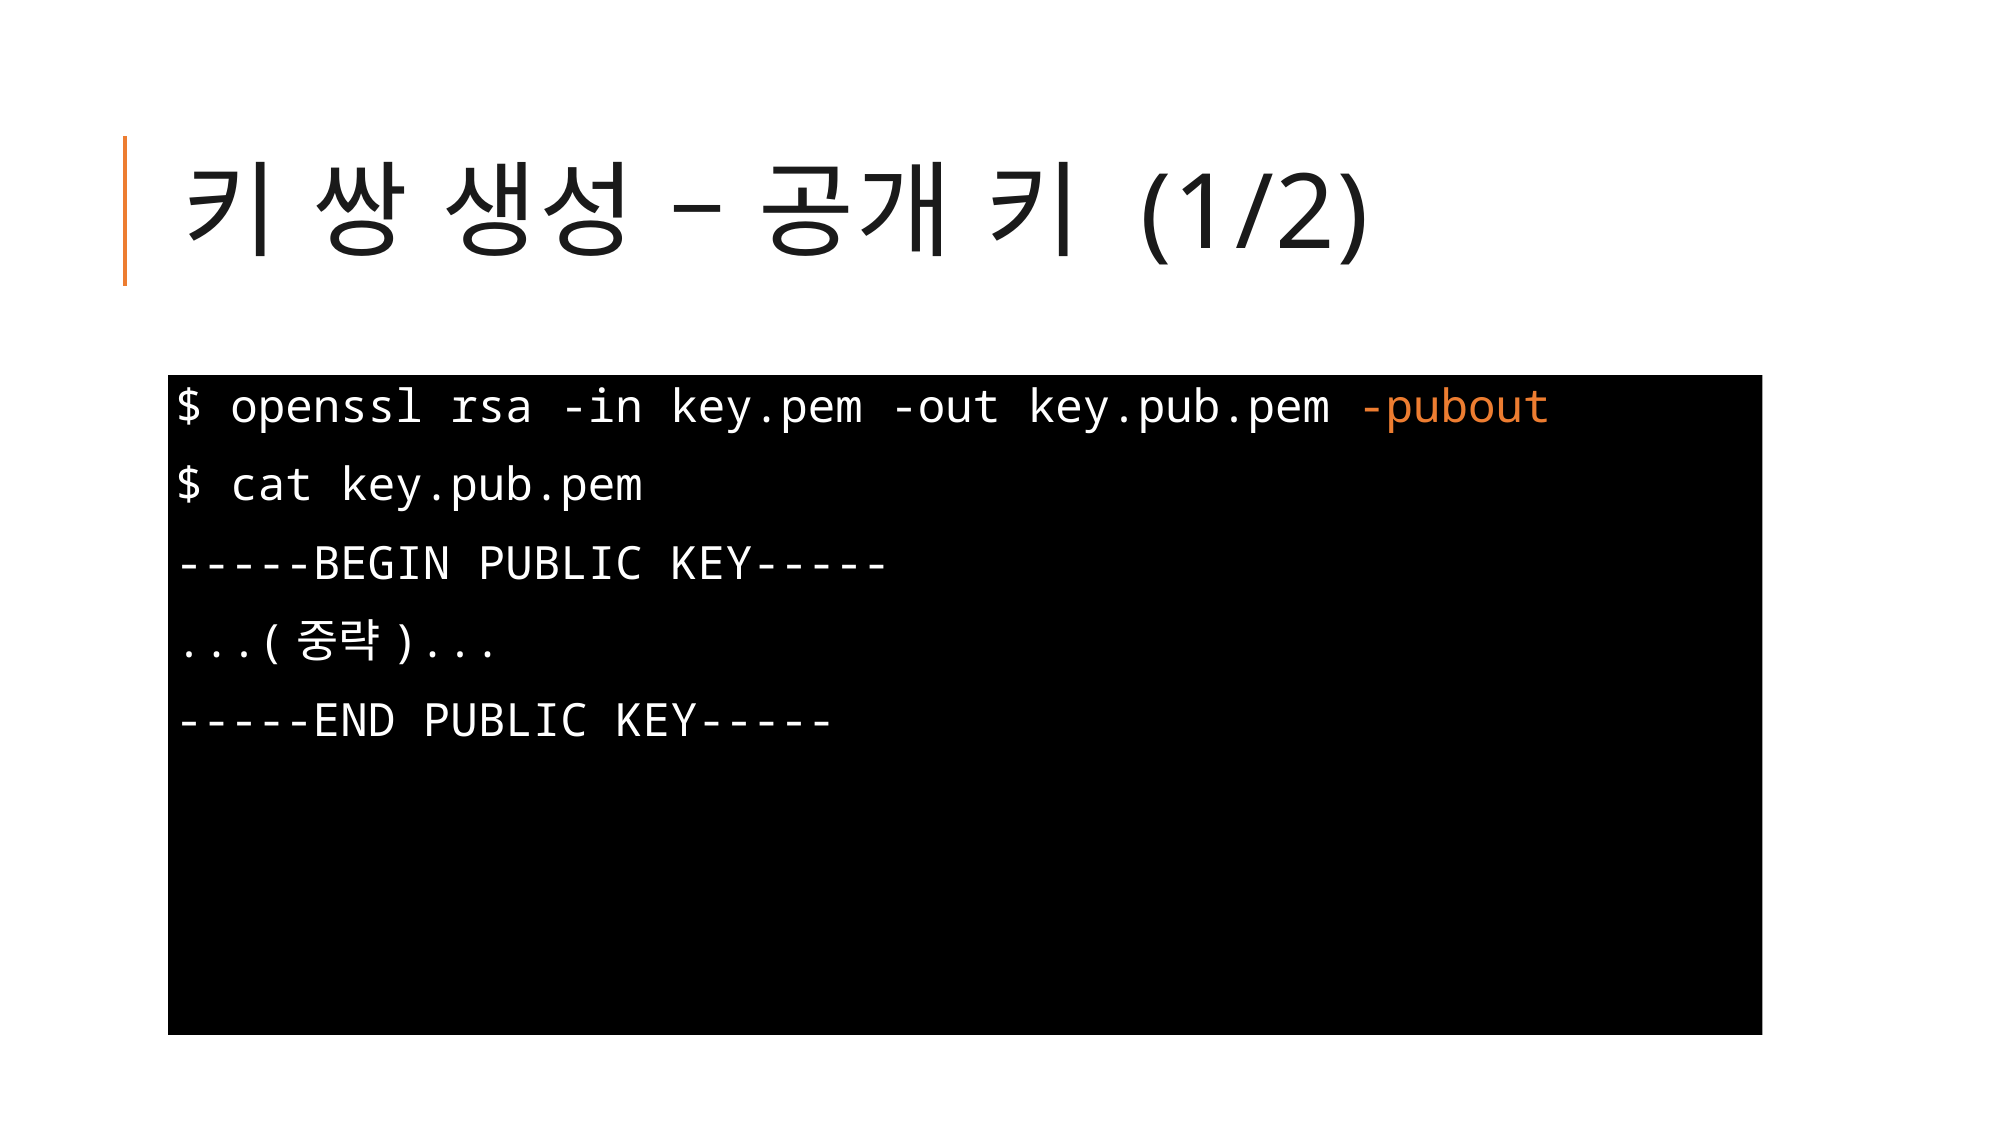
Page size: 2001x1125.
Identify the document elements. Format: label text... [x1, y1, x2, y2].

title 키 쌍 생성 – 공개 키 (1/2) [168, 96, 1763, 342]
list $ openssl rsa -in key.pem -out key.pub.pem -pubout $ cat key.pub.pem -----BEGIN PUBLIC KEY----- ...(중략)... -----END PUBLIC KEY----- [168, 375, 1763, 1035]
